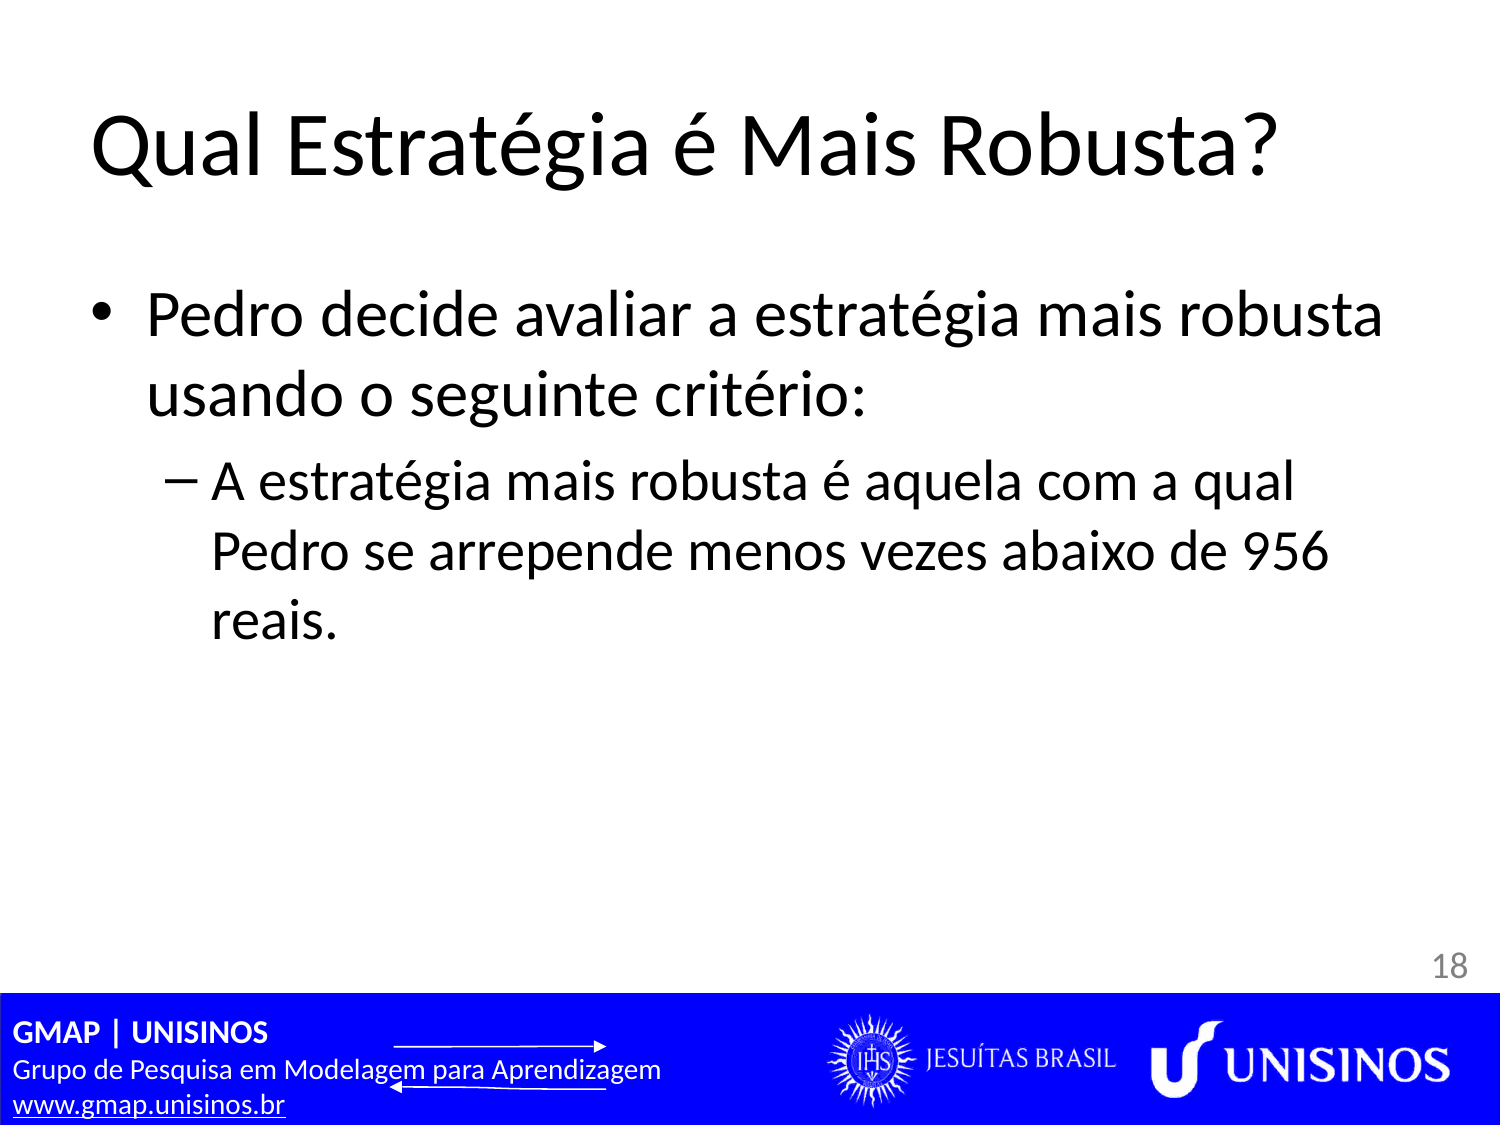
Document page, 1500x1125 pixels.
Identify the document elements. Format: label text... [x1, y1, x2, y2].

picture [0, 993, 1500, 1125]
list Pedro decide avaliar a estratégia mais robusta usando o seguinte critério: A estratégia mais robusta é aquela com a qual Pedro se arrepende menos vezes abaixo de 956 reais. [75, 262, 1425, 1005]
title Qual Estratégia é Mais Robusta? [75, 45, 1425, 233]
